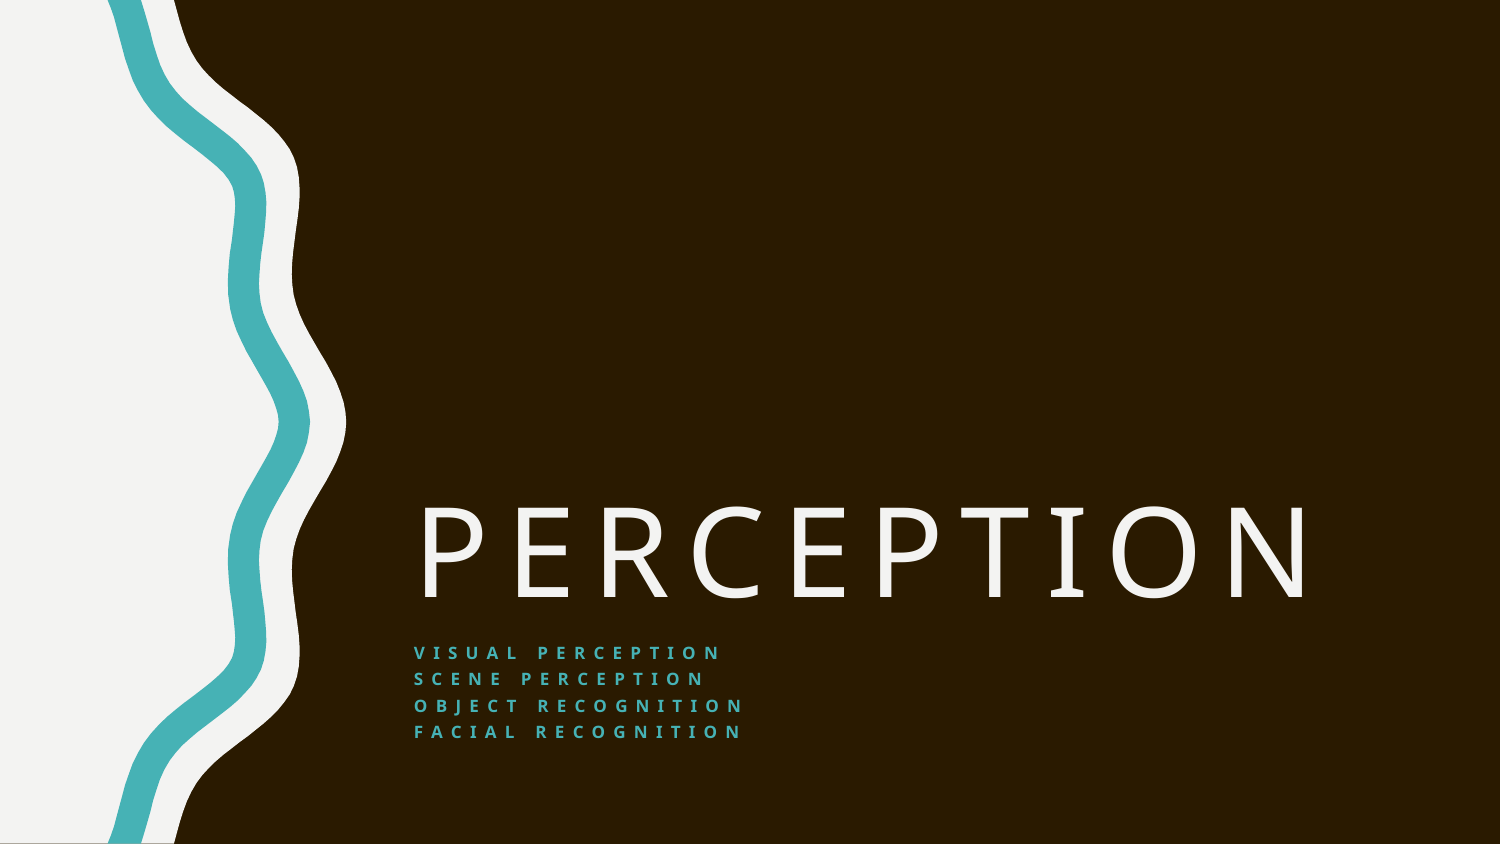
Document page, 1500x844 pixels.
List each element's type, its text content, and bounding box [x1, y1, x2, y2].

list Visual perception Scene perception Object recognition Facial recognition [398, 634, 1263, 752]
title Perception [398, 132, 1407, 633]
